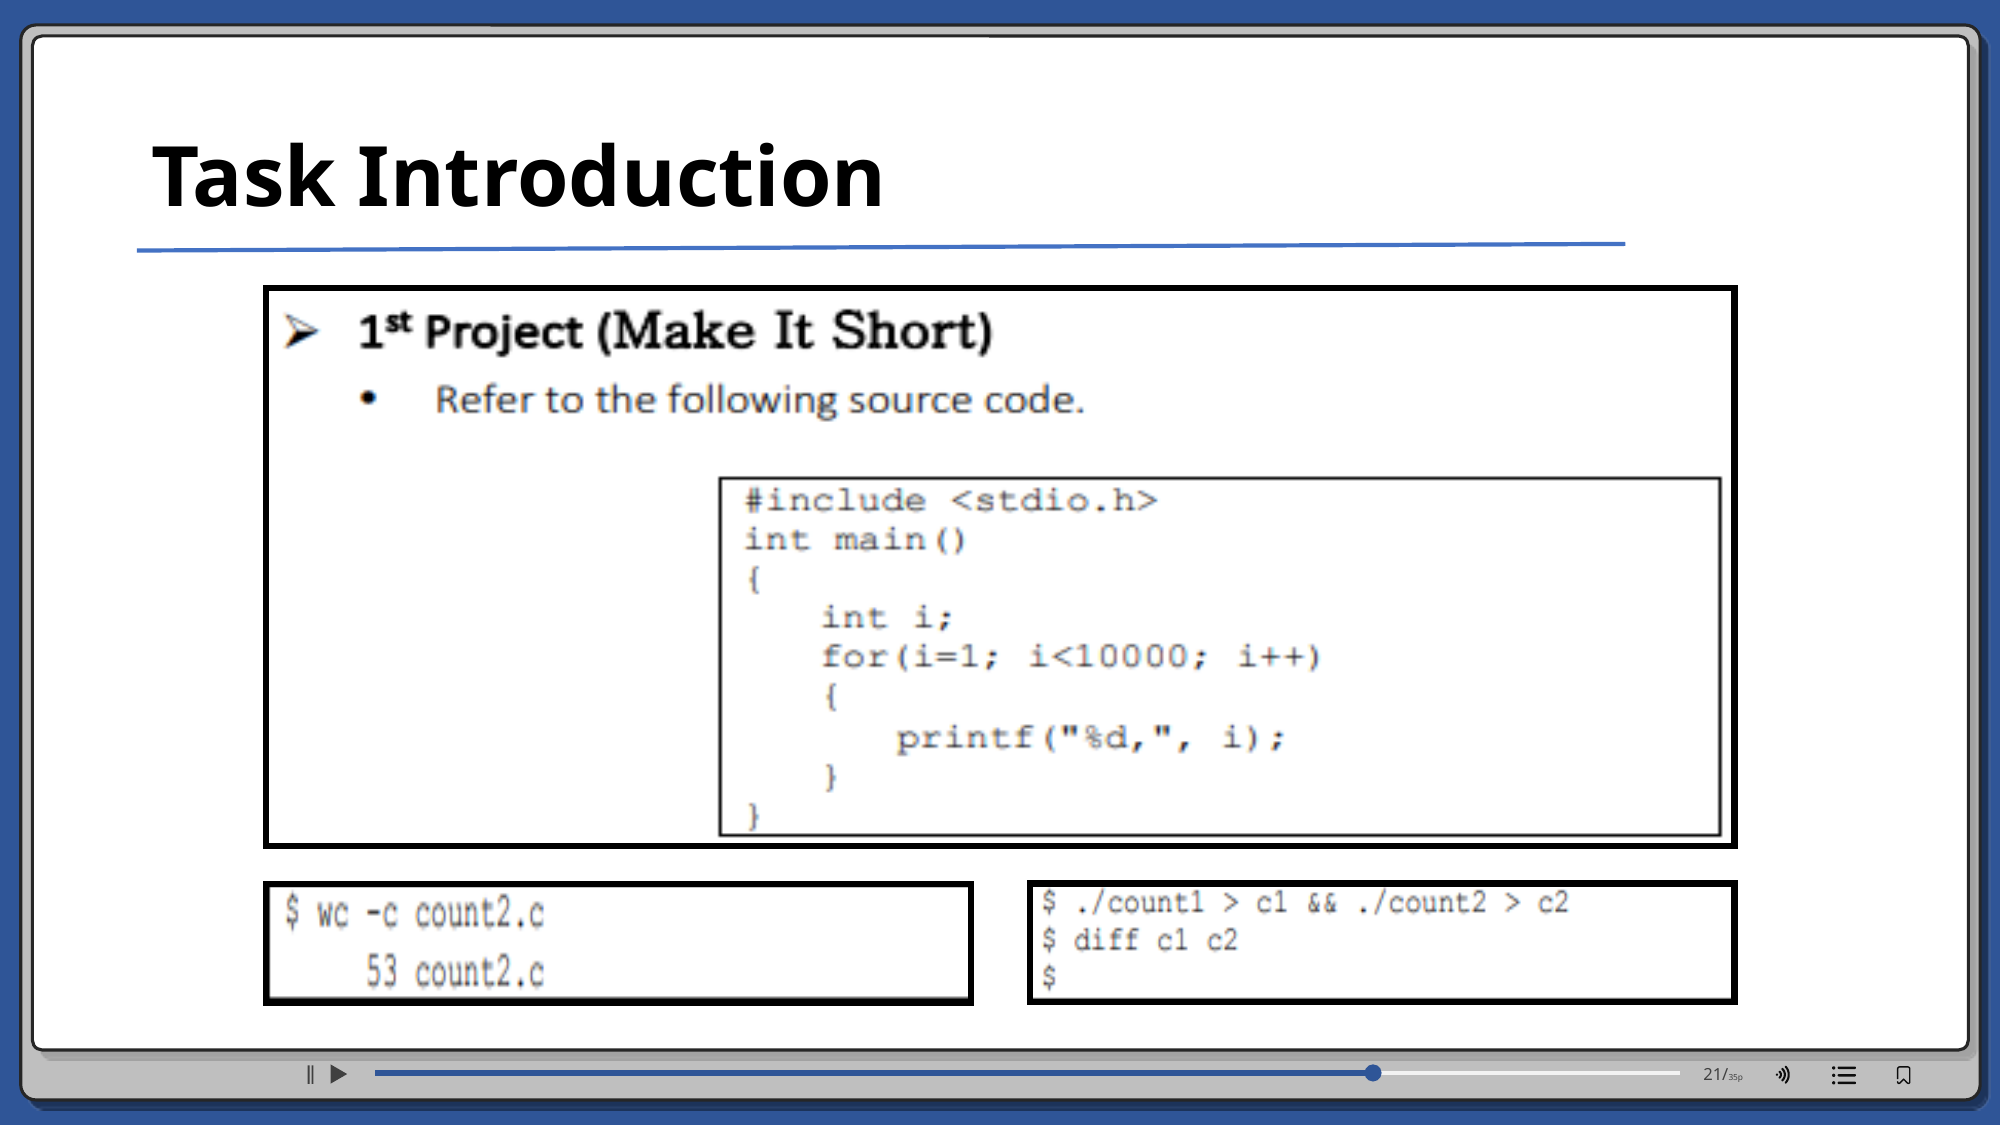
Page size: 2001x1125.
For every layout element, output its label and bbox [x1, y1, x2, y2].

text_box [136, 243, 1626, 251]
text_box [20, 24, 1981, 1100]
